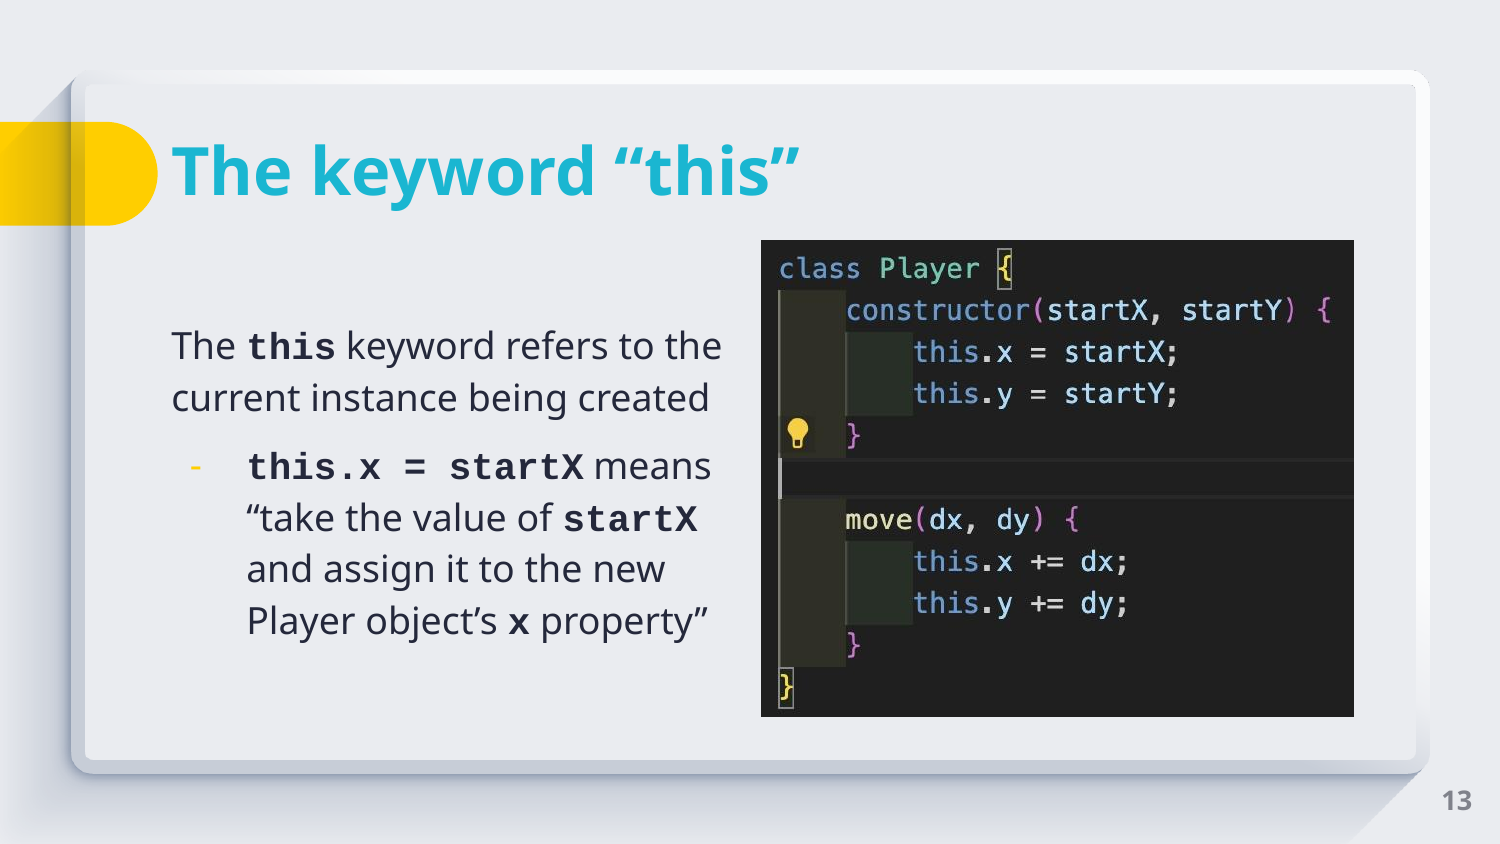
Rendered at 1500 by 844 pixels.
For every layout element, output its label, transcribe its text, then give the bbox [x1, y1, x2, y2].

slide_number ‹#› [1414, 759, 1500, 844]
title The keyword “this” [171, 121, 1354, 226]
picture [0, 0, 1500, 844]
list The this keyword refers to the current instance being created this.x = startX means “take the value of startX and assign it to the new Player object’s x property” [171, 240, 724, 717]
